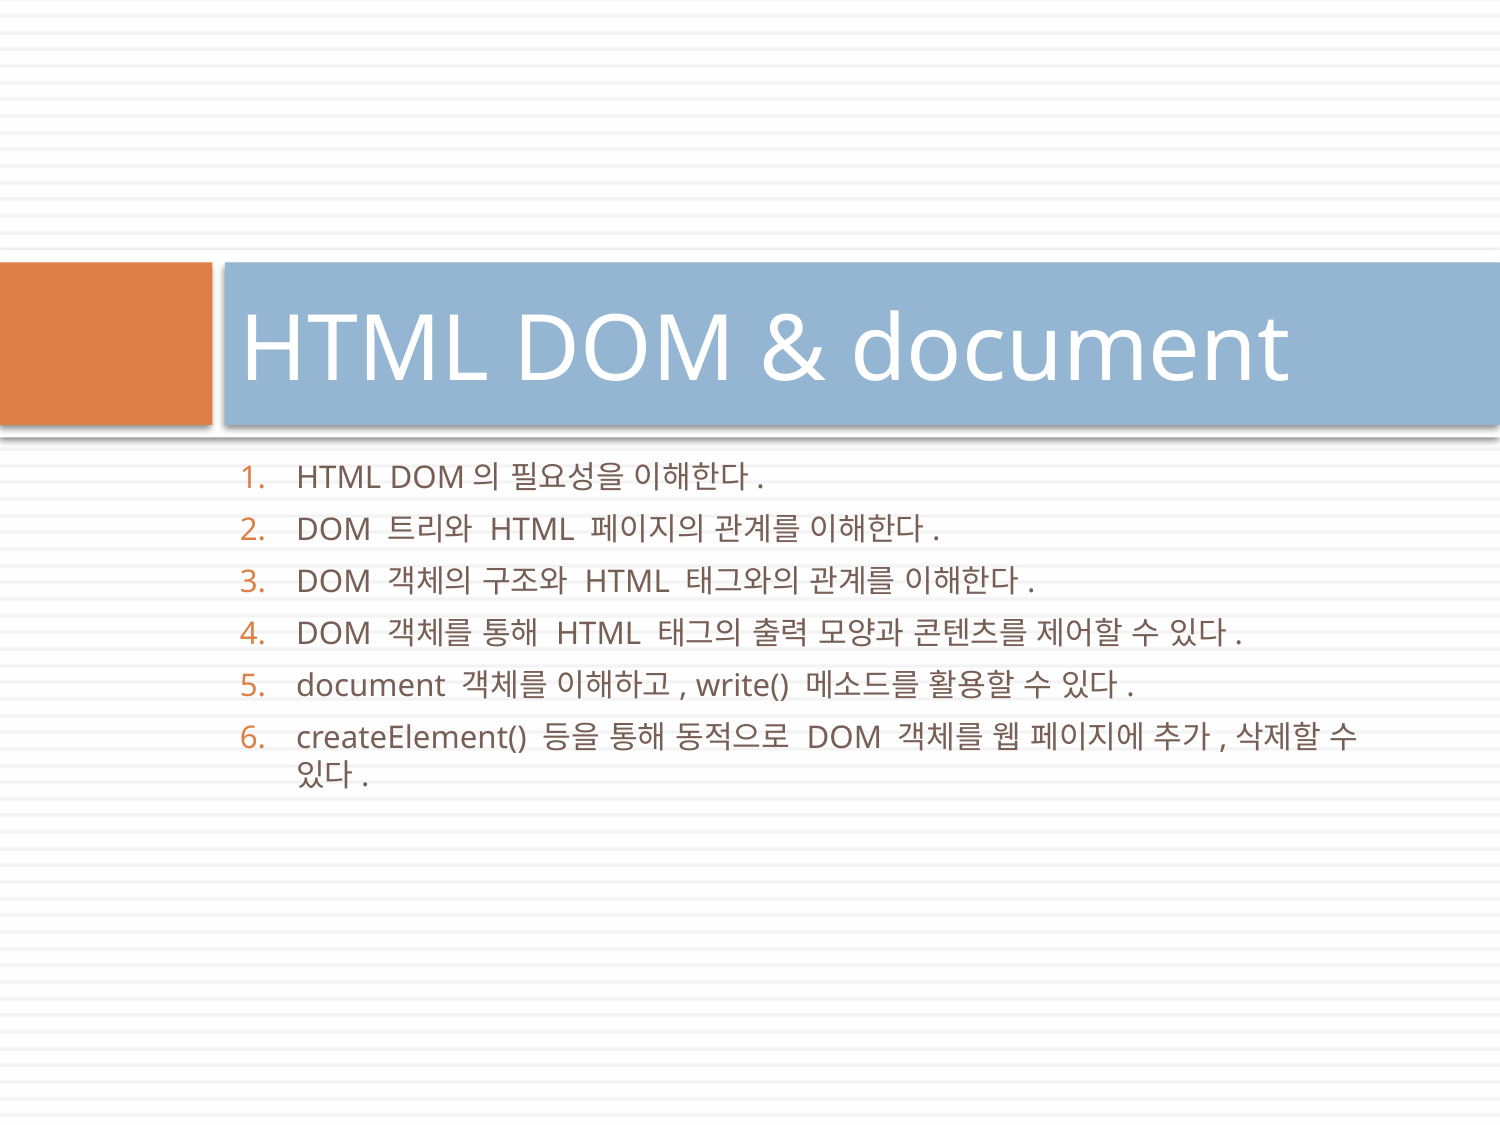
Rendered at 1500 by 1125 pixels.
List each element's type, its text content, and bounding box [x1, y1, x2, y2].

title HTML DOM & document [225, 262, 1475, 425]
list HTML DOM의 필요성을 이해한다. DOM 트리와 HTML 페이지의 관계를 이해한다. DOM 객체의 구조와 HTML 태그와의 관계를 이해한다. DOM 객체를 통해 HTML 태그의 출력 모양과 콘텐츠를 제어할 수 있다. document 객체를 이해하고, write() 메소드를 활용할 수 있다. createElement() 등을 통해 동적으로 DOM 객체를 웹 페이지에 추가,삭제할 수 있다. [225, 450, 1394, 953]
